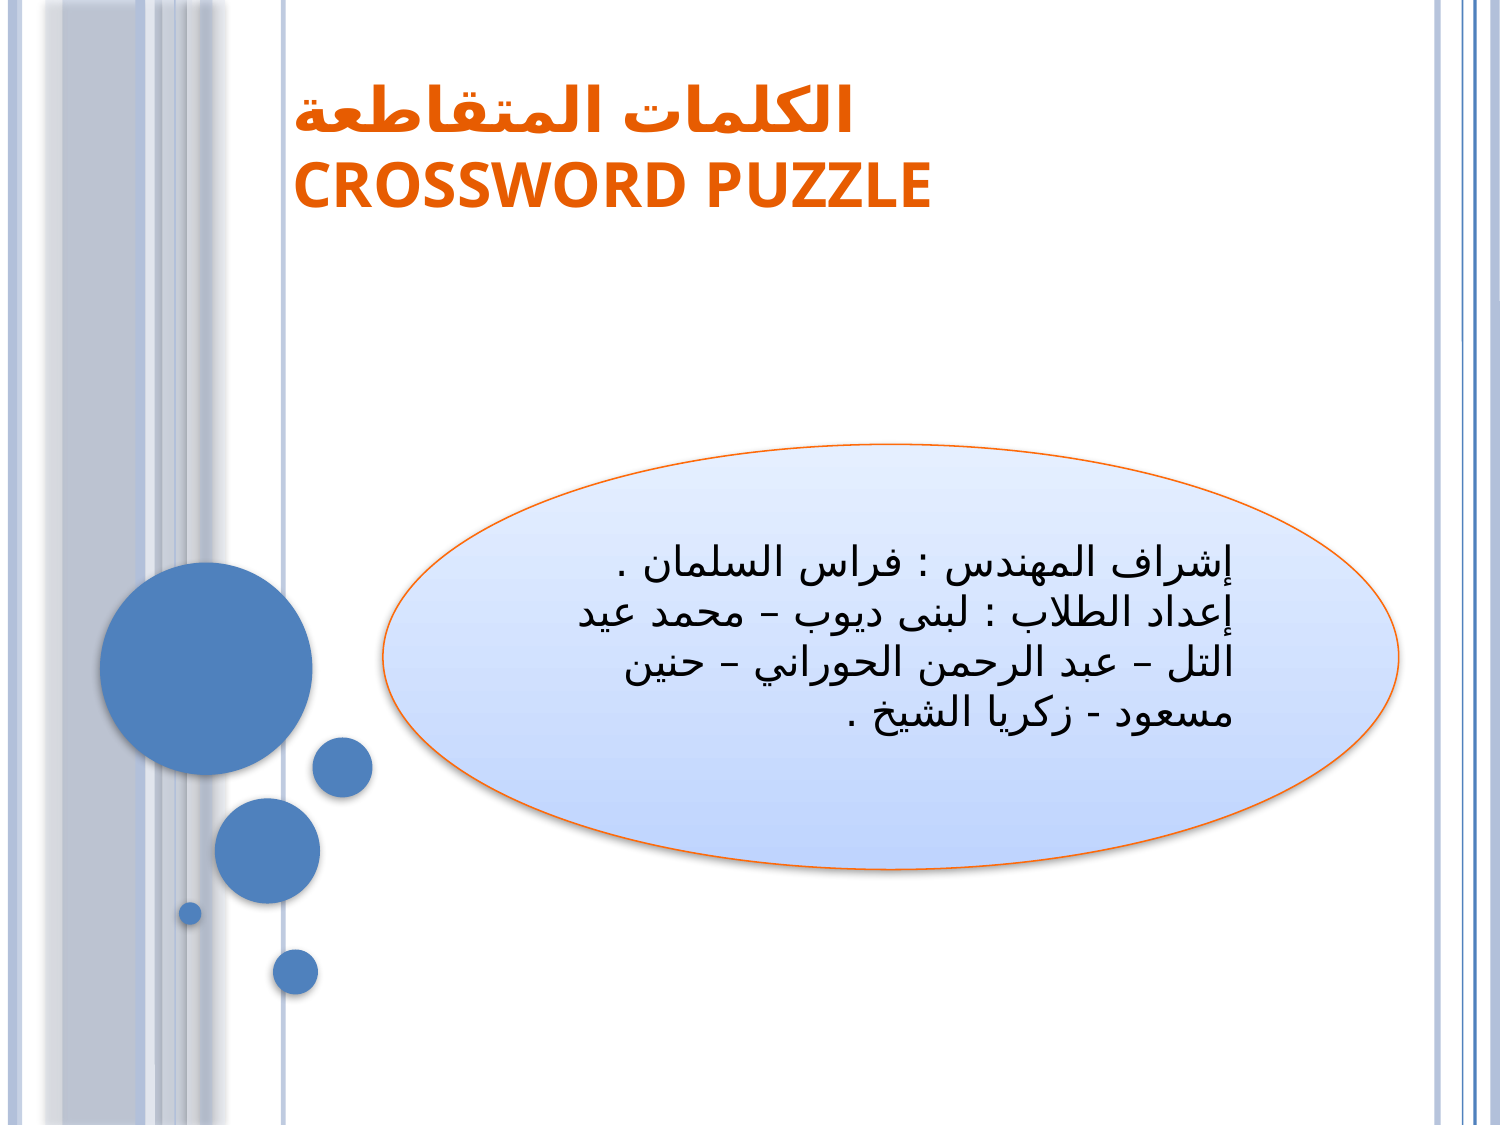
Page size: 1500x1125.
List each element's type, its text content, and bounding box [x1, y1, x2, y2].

text_box إشراف المهندس : فراس السلمان . إعداد الطلاب : لبنى ديوب – محمد عيد التل – عبد الرحمن الحوراني – حنين مسعود - زكريا الشيخ . [382, 443, 1400, 871]
text_box الكلمات المتقاطعة Crossword puzzle [277, 30, 1447, 303]
text_box [383, 349, 1424, 941]
